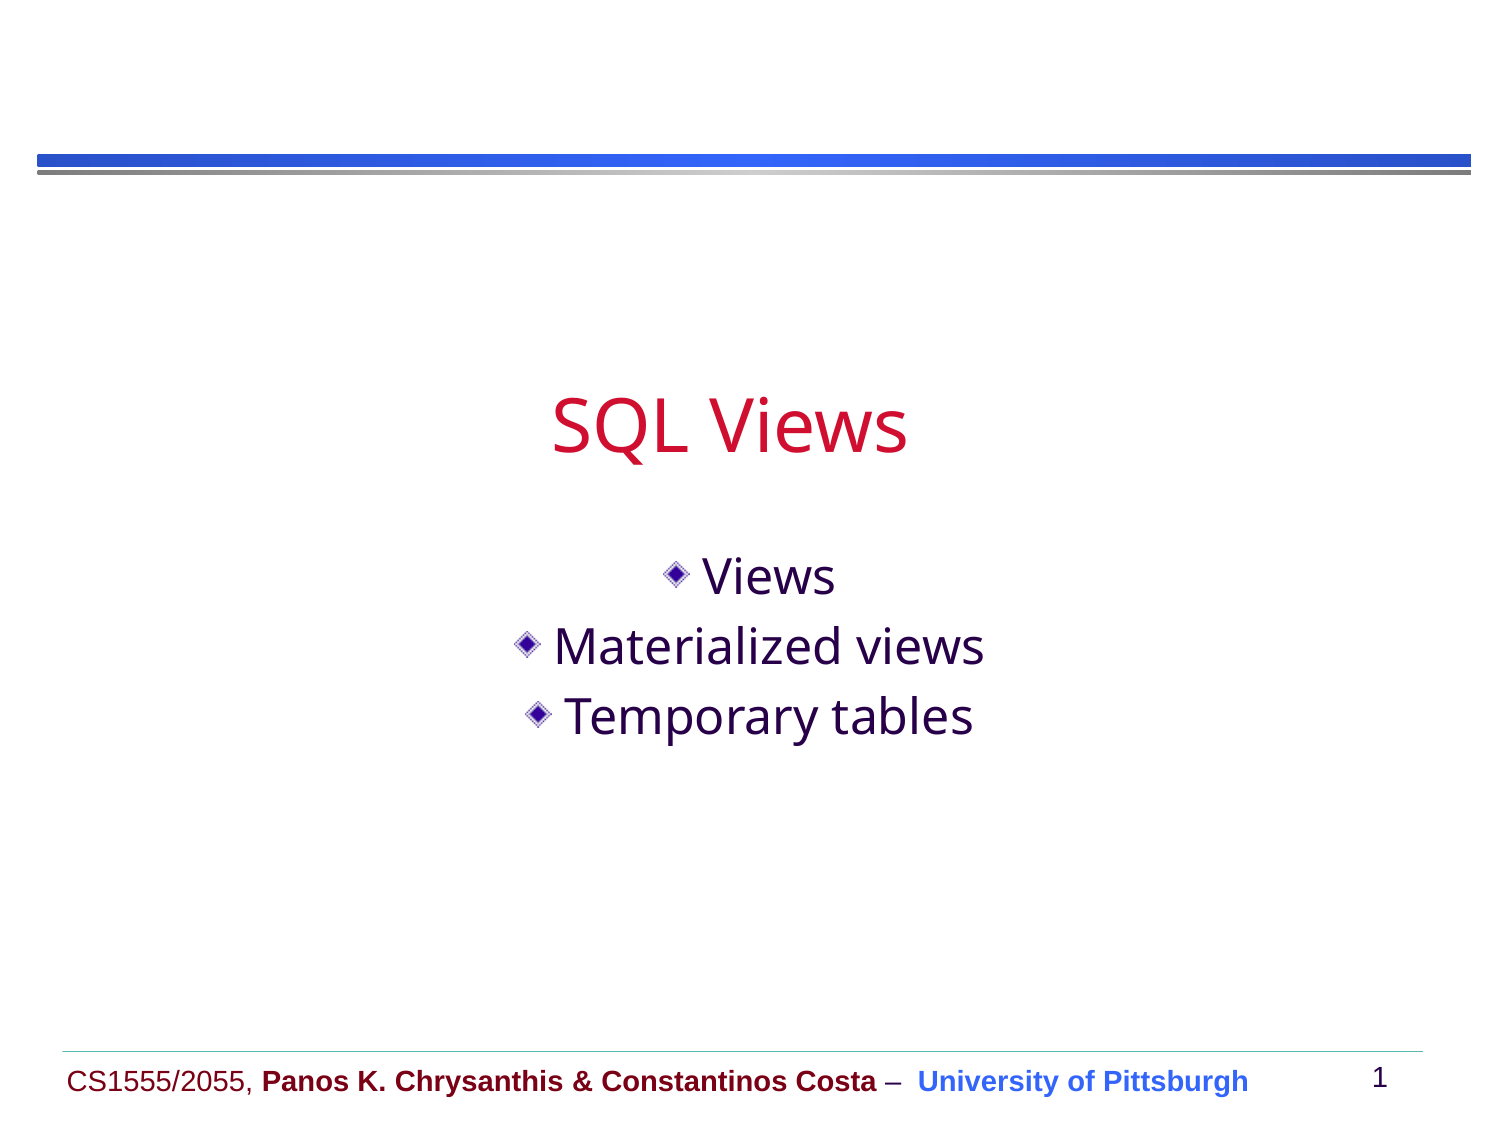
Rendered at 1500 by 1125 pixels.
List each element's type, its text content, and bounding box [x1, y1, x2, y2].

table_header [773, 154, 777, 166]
picture [525, 701, 552, 728]
subtitle Views Materialized views Temporary tables [162, 537, 1338, 875]
picture [663, 561, 690, 588]
picture [514, 631, 541, 658]
title SQL Views [112, 233, 1388, 475]
